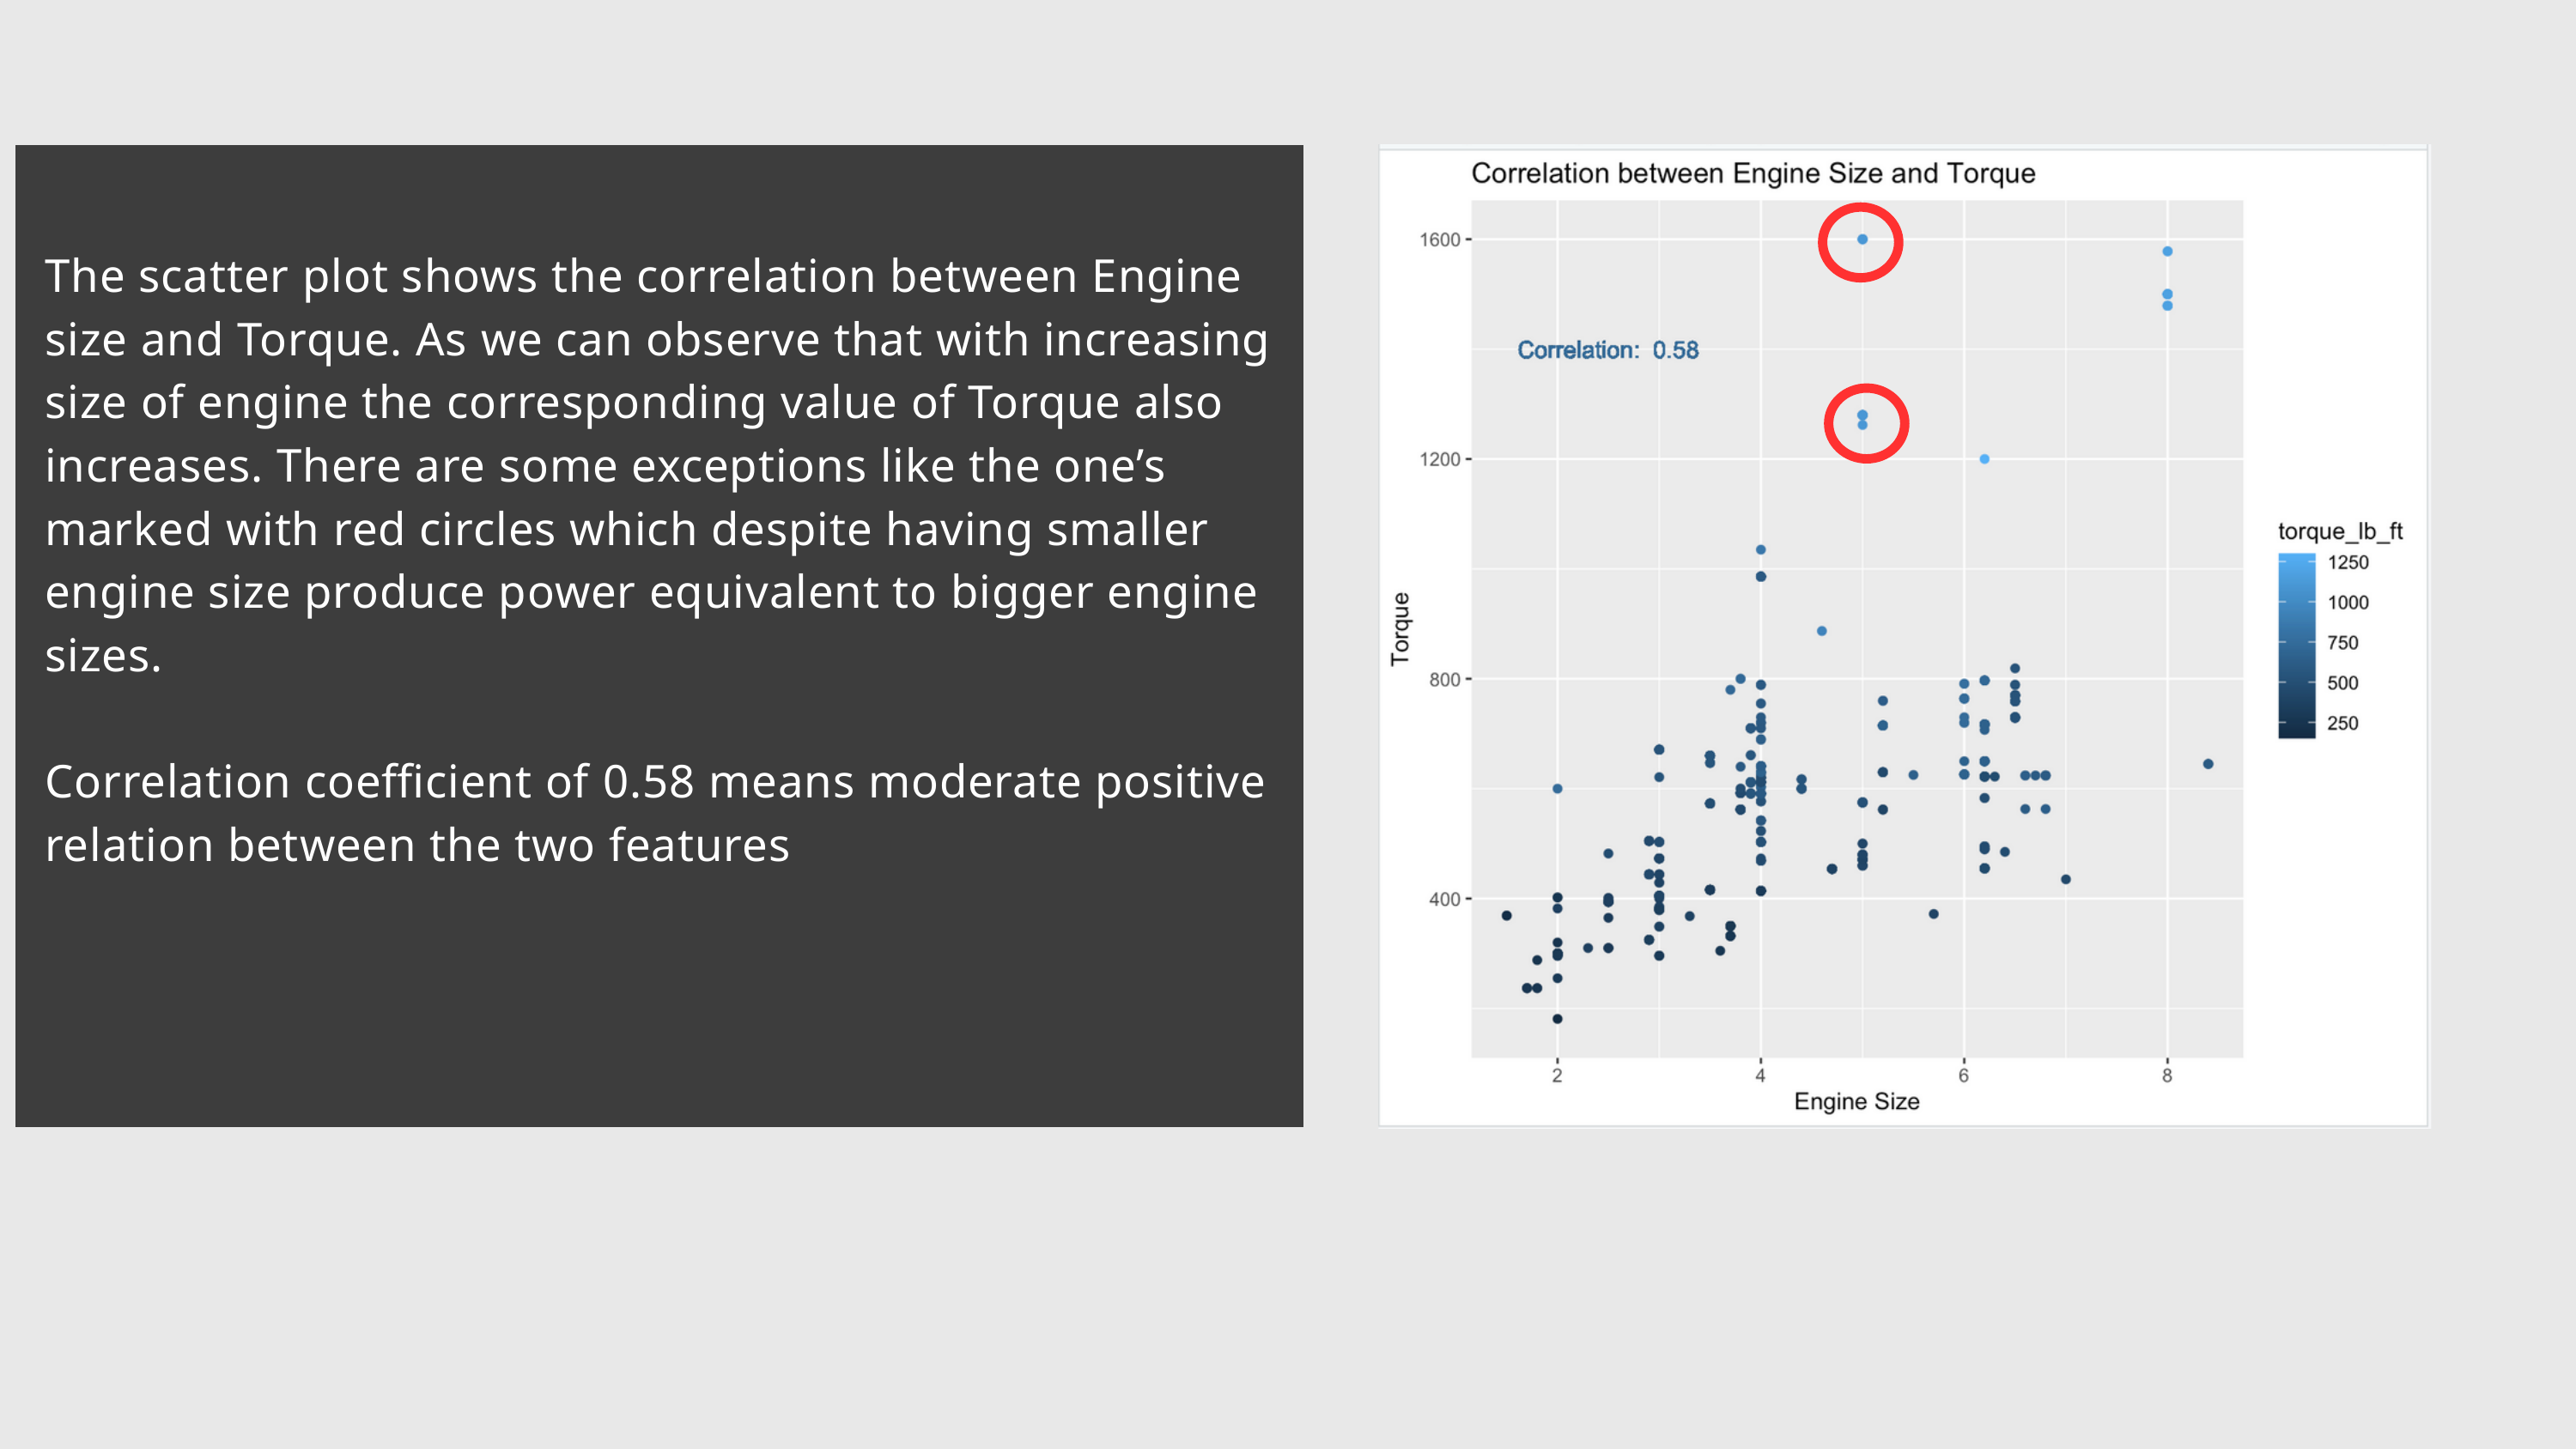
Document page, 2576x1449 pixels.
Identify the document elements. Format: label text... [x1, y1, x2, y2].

text_box The scatter plot shows the correlation between Engine size and Torque. As we can observe that with increasing size of engine the corresponding value of Torque also increases. There are some exceptions like the one’s marked with red circles which despite having smaller engine size produce power equivalent to bigger engine sizes. Correlation coefficient of 0.58 means moderate positive relation between the two features [45, 238, 163, 870]
text_box The scatter plot shows the correlation between Engine size and Torque. As we can observe that with increasing size of engine the corresponding value of Torque also increases. There are some exceptions like the one’s marked with red circles which despite having smaller engine size produce power equivalent to bigger engine sizes. Correlation coefficient of 0.58 means moderate positive relation between the two features [1157, 238, 1274, 870]
text_box [1378, 144, 2432, 1129]
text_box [1822, 206, 1899, 278]
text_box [1828, 387, 1905, 459]
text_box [167, 0, 1151, 1280]
